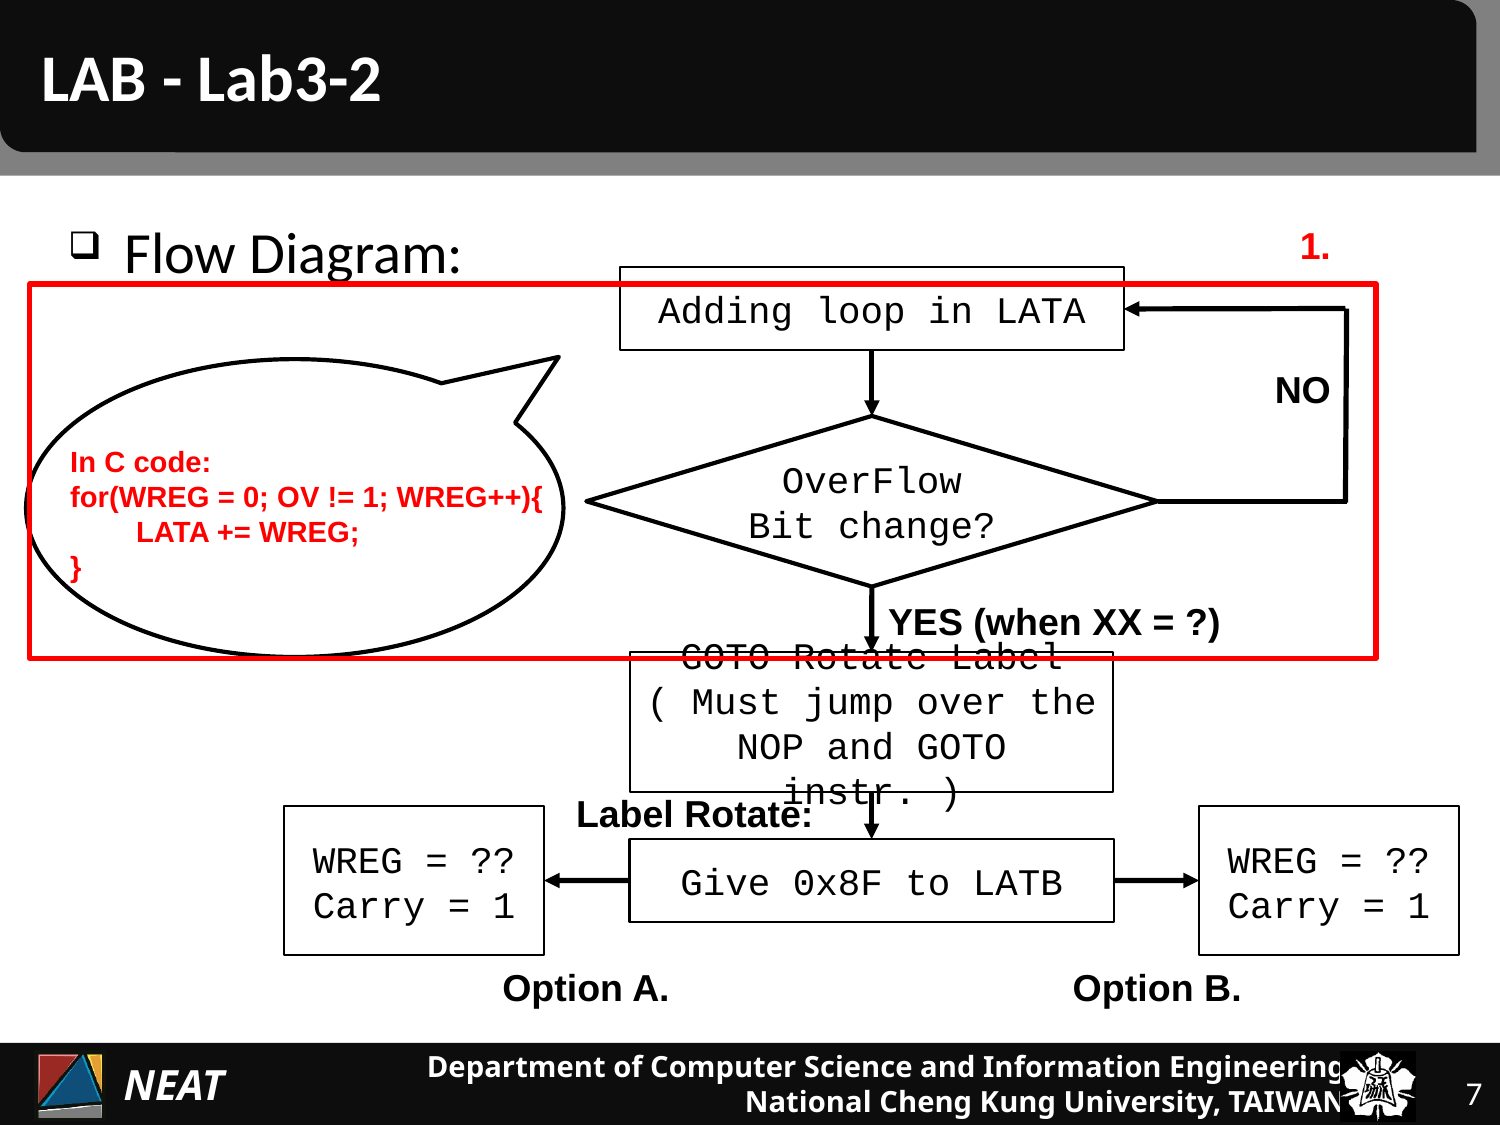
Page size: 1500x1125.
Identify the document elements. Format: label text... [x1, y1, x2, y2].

list Flow Diagram: [53, 208, 1500, 1005]
text_box [28, 282, 1378, 661]
text_box GOTO Rotate Label ( Must jump over the NOP and GOTO instr. ) [628, 661, 1115, 794]
text_box Adding loop in LATA [618, 265, 1126, 282]
text_box WREG = ?? Carry = 1 [282, 804, 546, 957]
text_box 1. [1285, 214, 1357, 275]
title LAB - Lab3-2 [26, 0, 1376, 149]
picture [34, 1050, 106, 1121]
picture [1340, 1051, 1416, 1122]
text_box Option A. [487, 956, 685, 1017]
text_box Option B. [1057, 956, 1257, 1017]
text_box [23, 482, 28, 535]
text_box WREG = ?? Carry = 1 [1197, 804, 1461, 957]
text_box Give 0x8F to LATB [627, 837, 1116, 924]
text_box Label Rotate: [561, 782, 839, 843]
